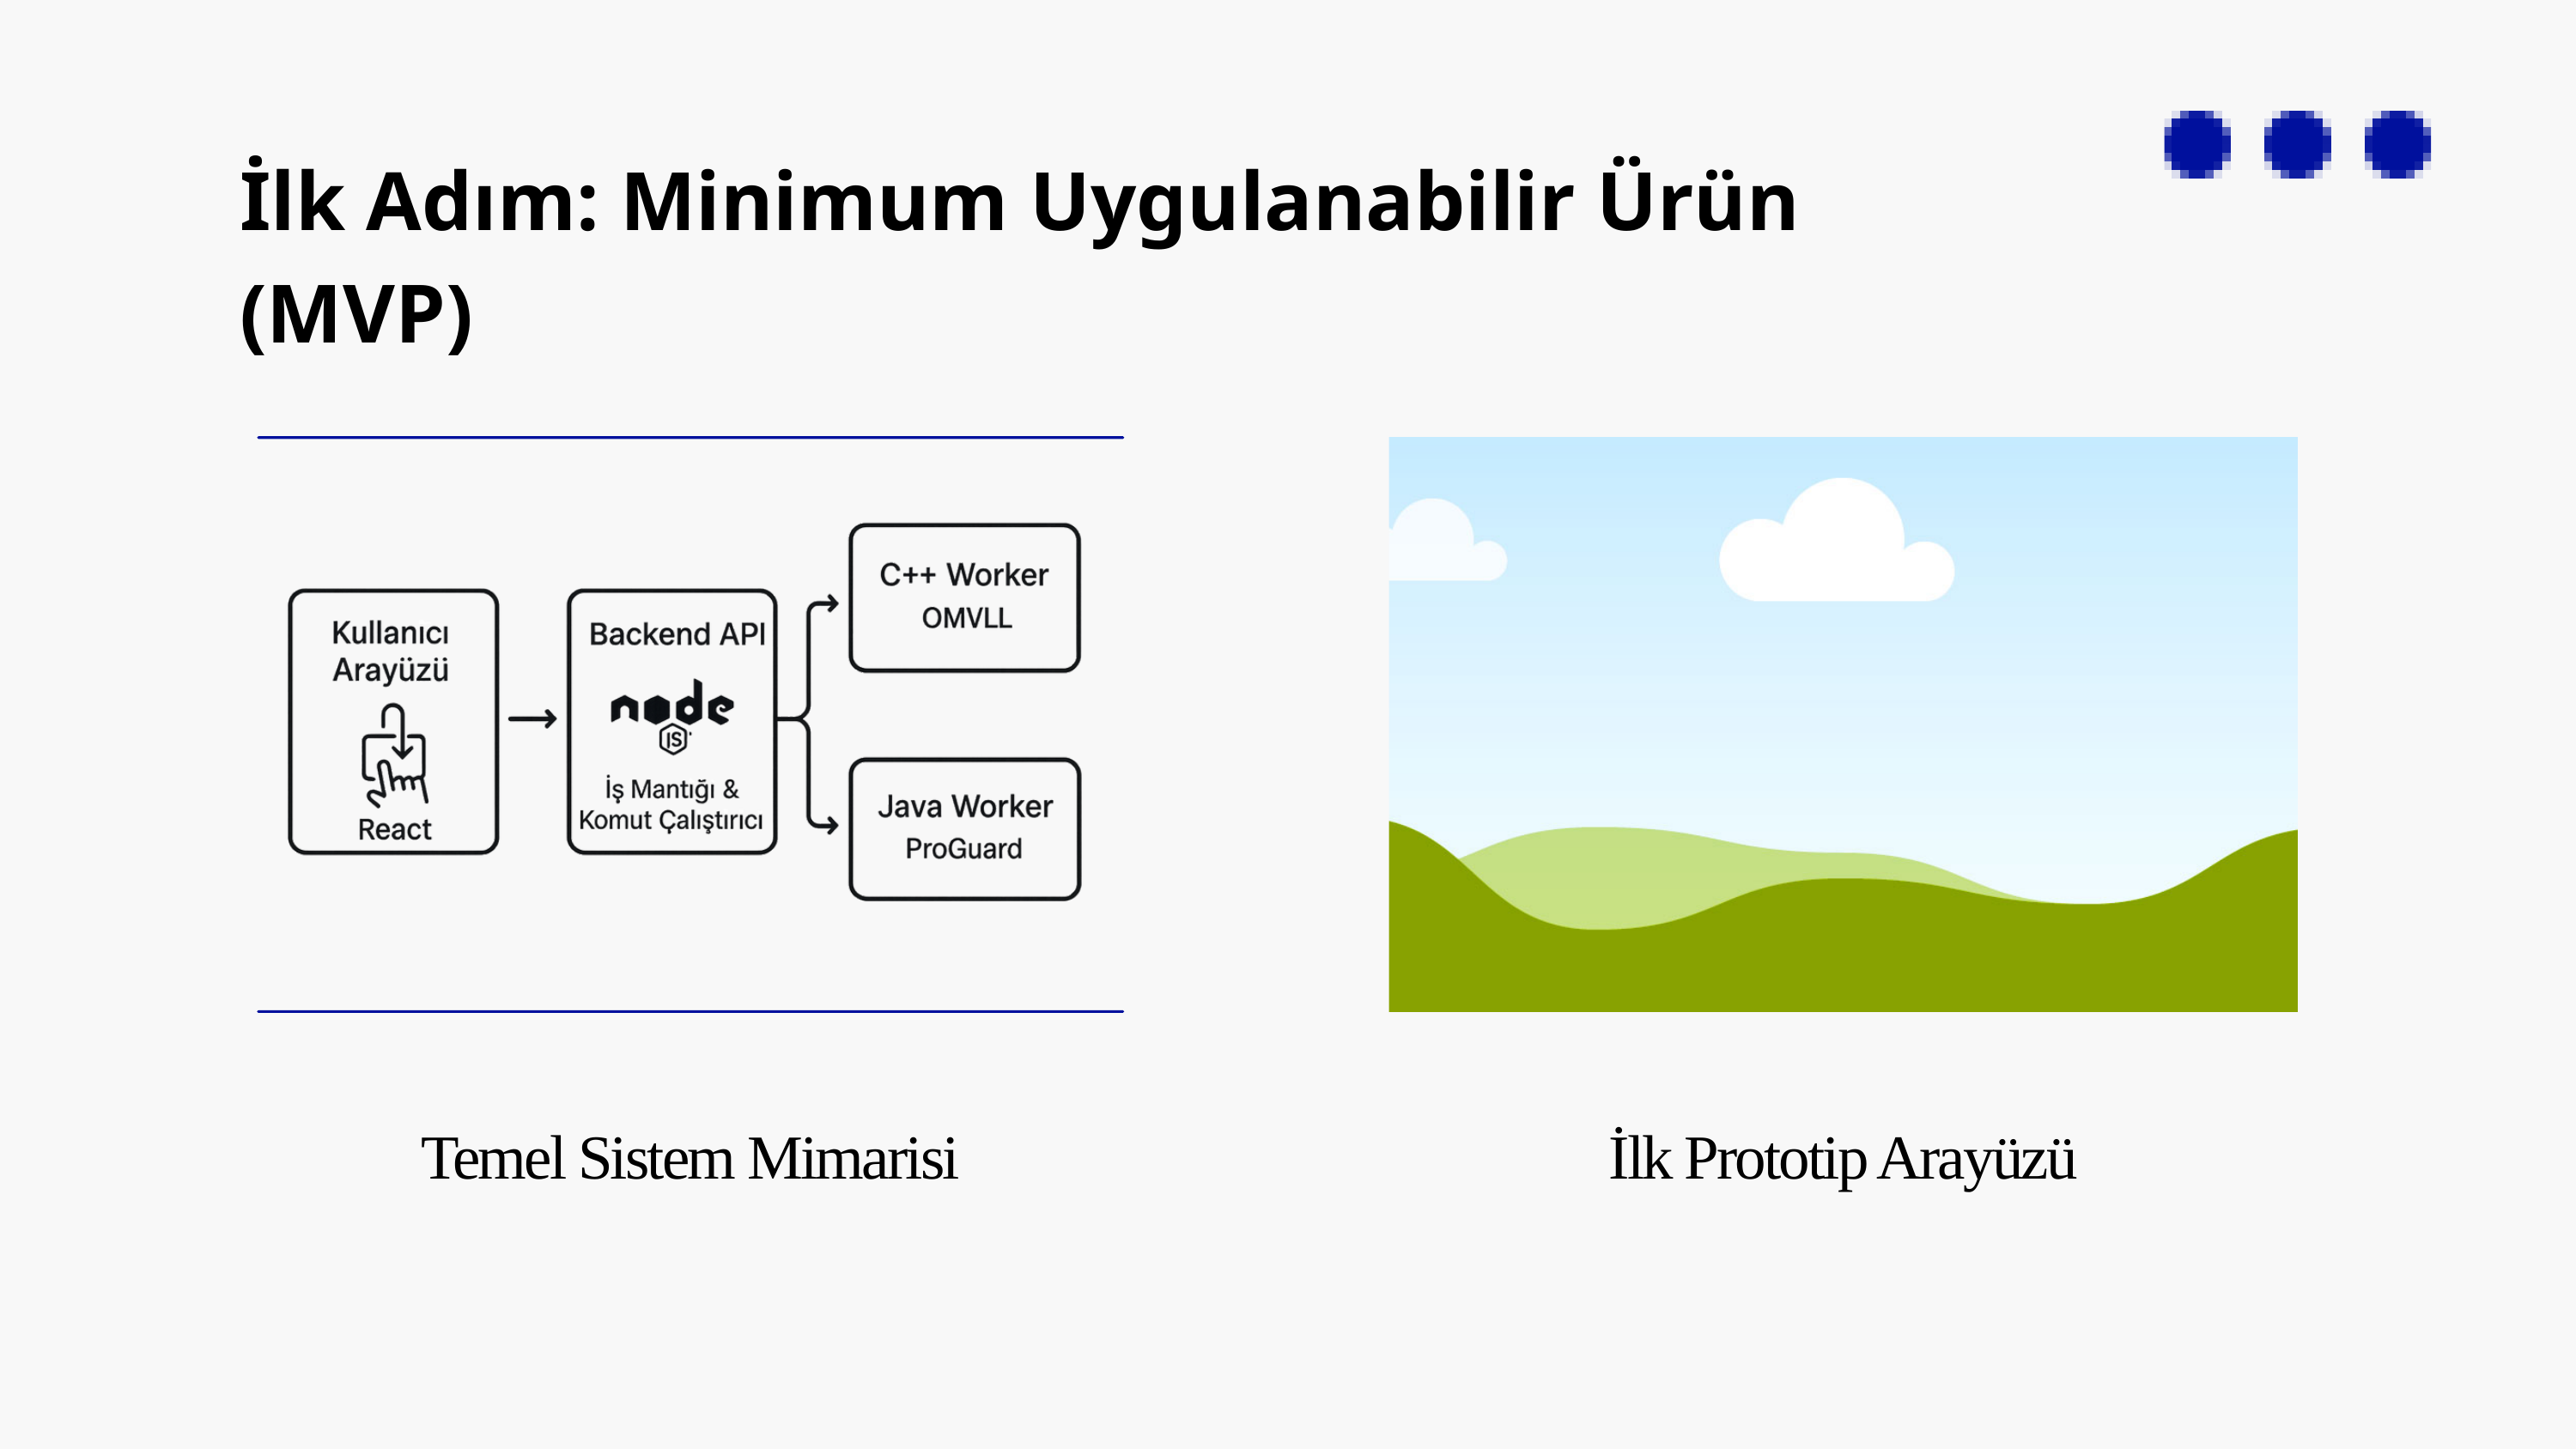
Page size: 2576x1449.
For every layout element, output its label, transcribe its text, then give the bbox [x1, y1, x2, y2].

text_box İlk Prototip Arayüzü [1388, 1104, 2298, 1192]
text_box [258, 435, 1123, 1012]
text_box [1388, 437, 2299, 1012]
text_box İlk Adım: Minimum Uygulanabilir Ürün (MVP) [240, 134, 1916, 360]
text_box [2164, 111, 2432, 179]
text_box Temel Sistem Mimarisi [236, 1104, 1145, 1192]
